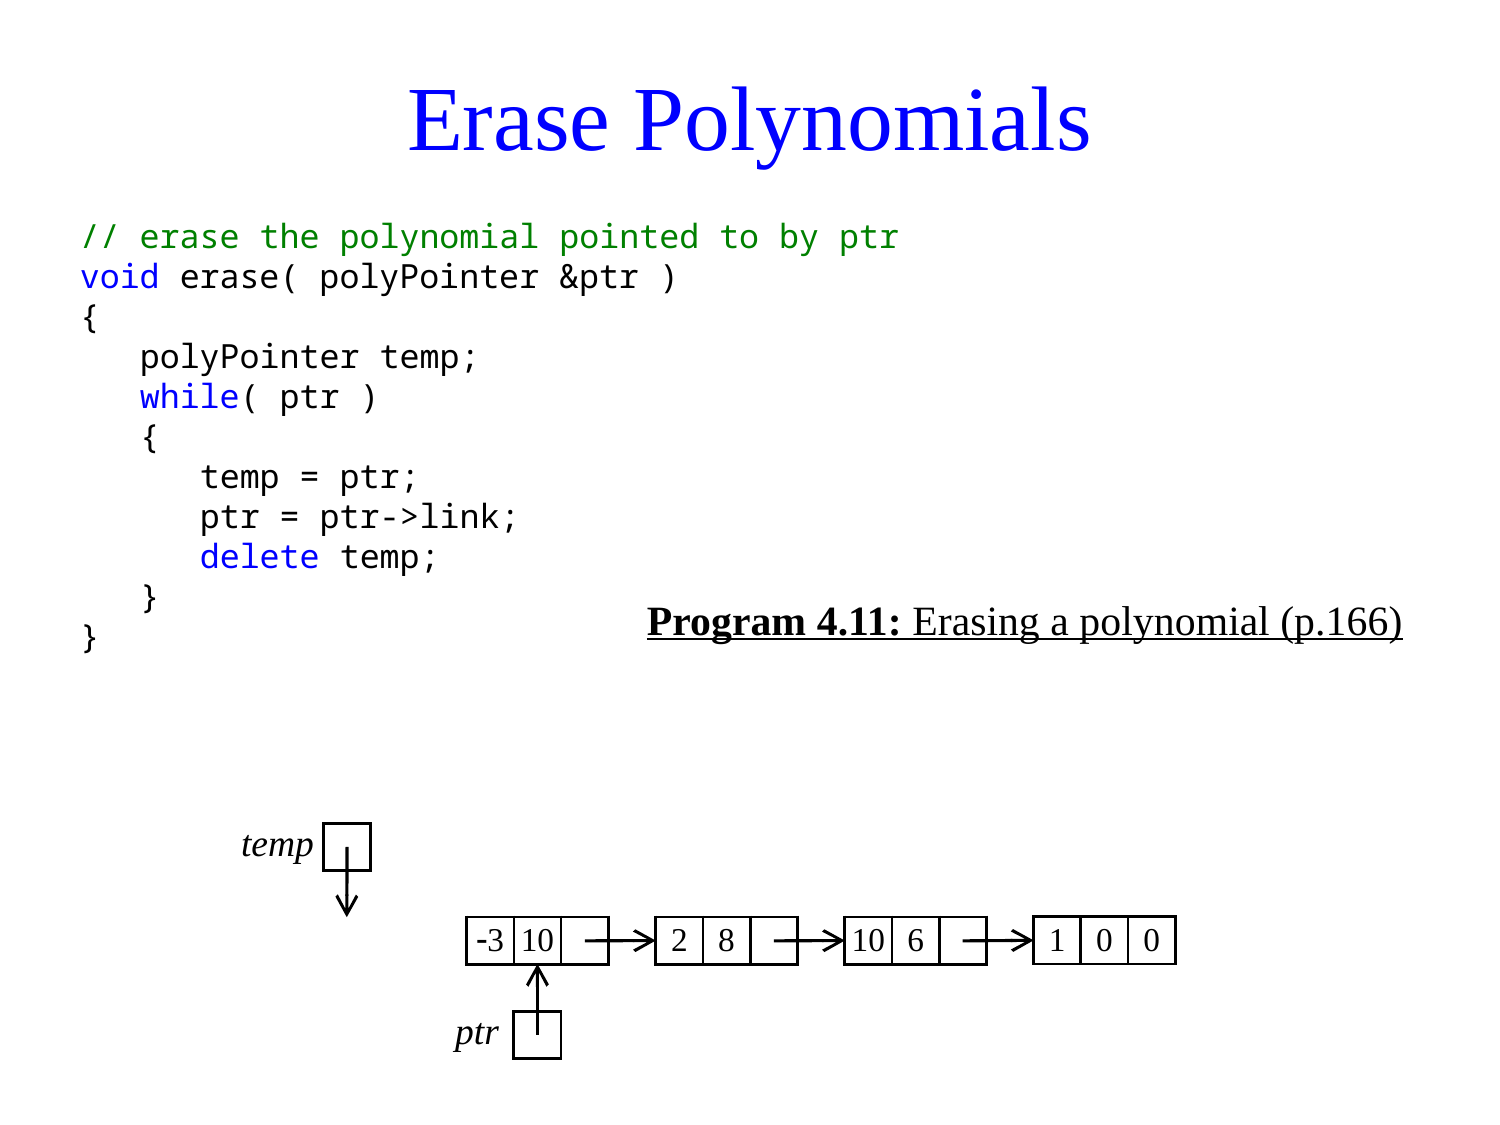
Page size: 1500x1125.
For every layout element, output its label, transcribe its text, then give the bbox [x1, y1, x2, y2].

list Program 4.11: Erasing a polynomial (p.166) [631, 585, 1436, 658]
table_header 1 [1035, 918, 1079, 963]
list // erase the polynomial pointed to by ptr void erase( polyPointer &ptr ) { polyPointer temp; while( ptr ) { temp = ptr; ptr = ptr->link; delete temp; } } [64, 207, 940, 658]
text_box temp [230, 822, 322, 870]
table_header [562, 918, 607, 963]
text_box ptr [419, 1011, 514, 1059]
title Erase Polynomials [64, 42, 1436, 185]
table_header 0 [1129, 918, 1174, 963]
table_header 10 [515, 918, 560, 963]
table_header 10 [846, 918, 891, 963]
table_header [941, 918, 985, 963]
table_header 2 [657, 918, 702, 963]
table_header 8 [704, 918, 749, 963]
table_header [515, 1013, 560, 1057]
table_header 6 [893, 918, 938, 963]
table_header 0 [1082, 918, 1127, 963]
table_header [752, 918, 796, 963]
table_header -3 [468, 918, 513, 963]
table_header [325, 825, 369, 869]
